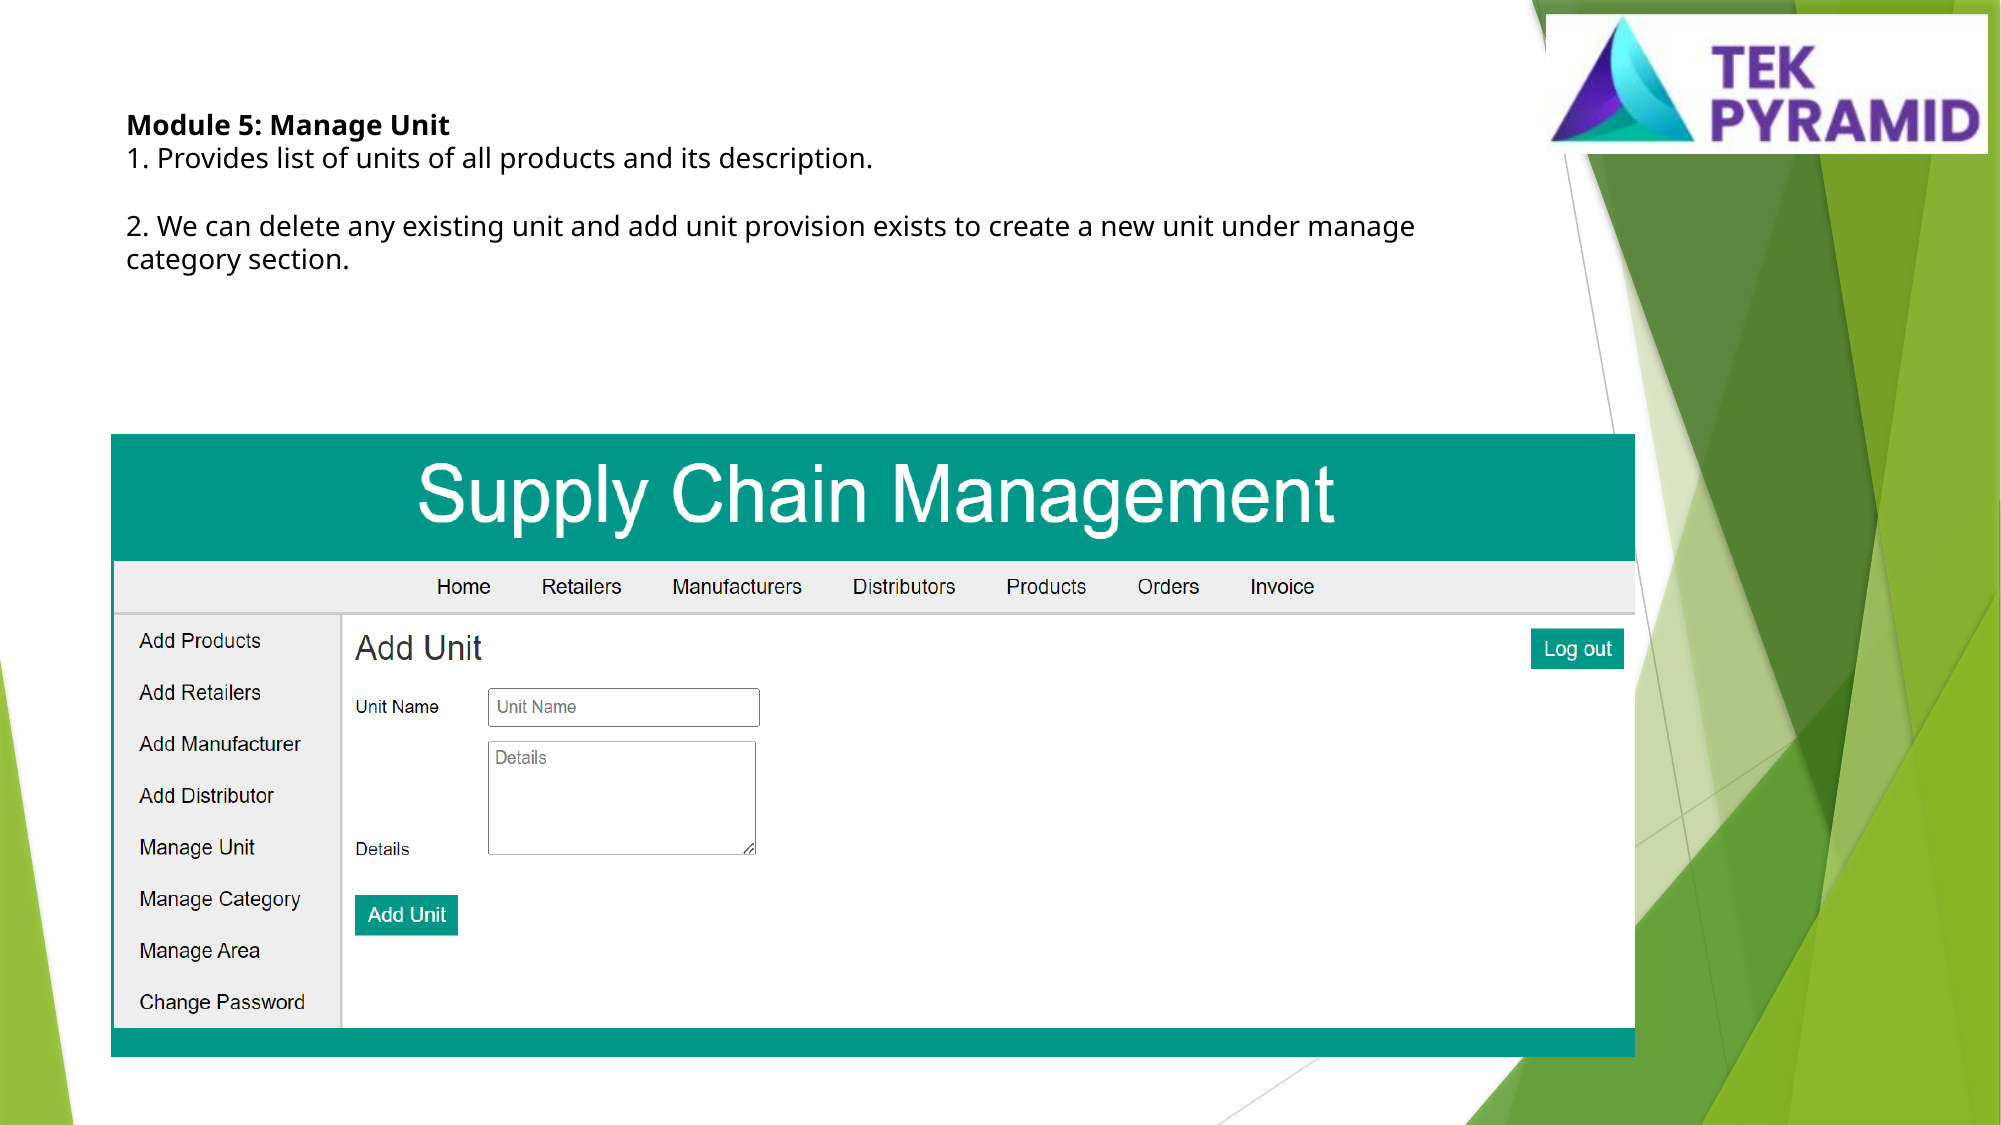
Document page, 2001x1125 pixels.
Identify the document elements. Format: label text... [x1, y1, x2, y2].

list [110, 434, 1636, 1058]
picture [1546, 13, 1988, 154]
title Module 5: Manage Unit 1. Provides list of units of all products and its description. 2. We can delete any existing unit and add unit provision exists to create a new unit under manage category section. [111, 99, 1522, 317]
